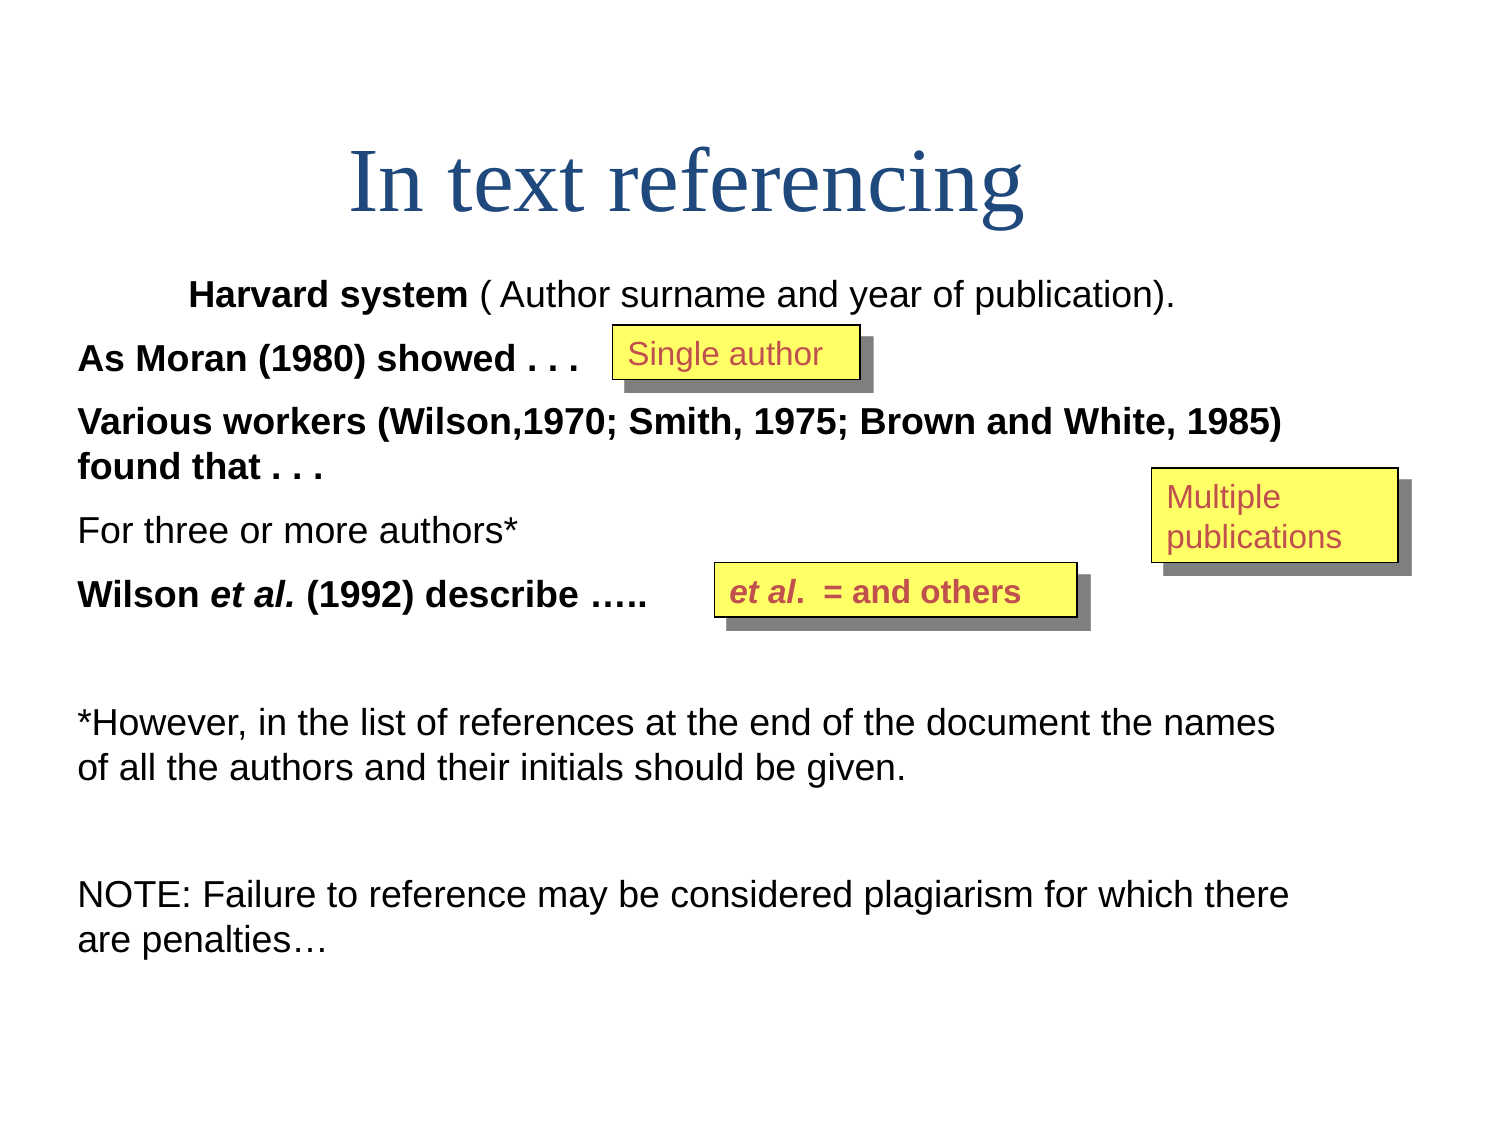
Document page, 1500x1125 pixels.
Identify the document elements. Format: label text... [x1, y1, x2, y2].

text_box Single author [612, 324, 860, 380]
text_box Harvard system ( Author surname and year of publication). As Moran (1980) showed . . . Various workers (Wilson,1970; Smith, 1975; Brown and White, 1985) found that . . . For three or more authors* Wilson et al. (1992) describe ….. *However, in the list of references at the end of the document the names of all the authors and their initials should be given. NOTE: Failure to reference may be considered plagiarism for which there are penalties… [62, 262, 1313, 1095]
text_box et al. = and others [714, 562, 1077, 618]
text_box In text referencing [75, 112, 1300, 238]
text_box Multiple publications [1151, 467, 1398, 563]
